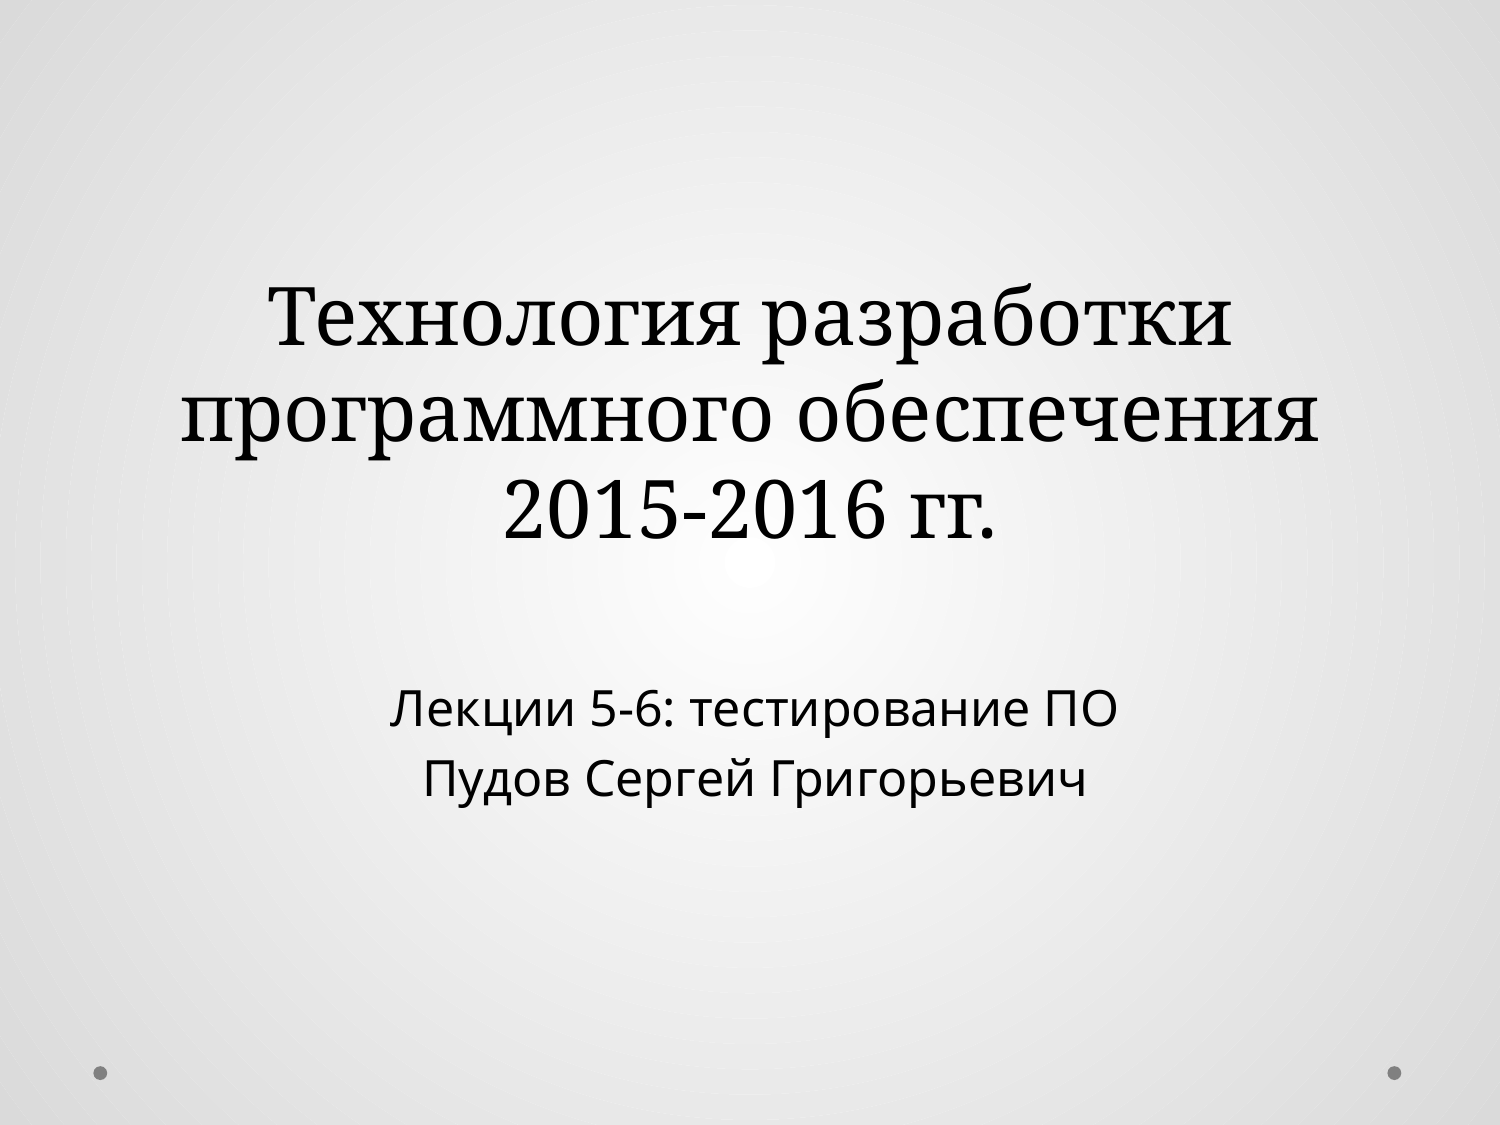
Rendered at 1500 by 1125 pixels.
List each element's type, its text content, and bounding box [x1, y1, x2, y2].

subtitle Лекции 5-6: тестирование ПО Пудов Сергей Григорьевич [230, 668, 1281, 869]
title Технология разработки программного обеспечения 2015-2016 гг. [112, 255, 1388, 563]
